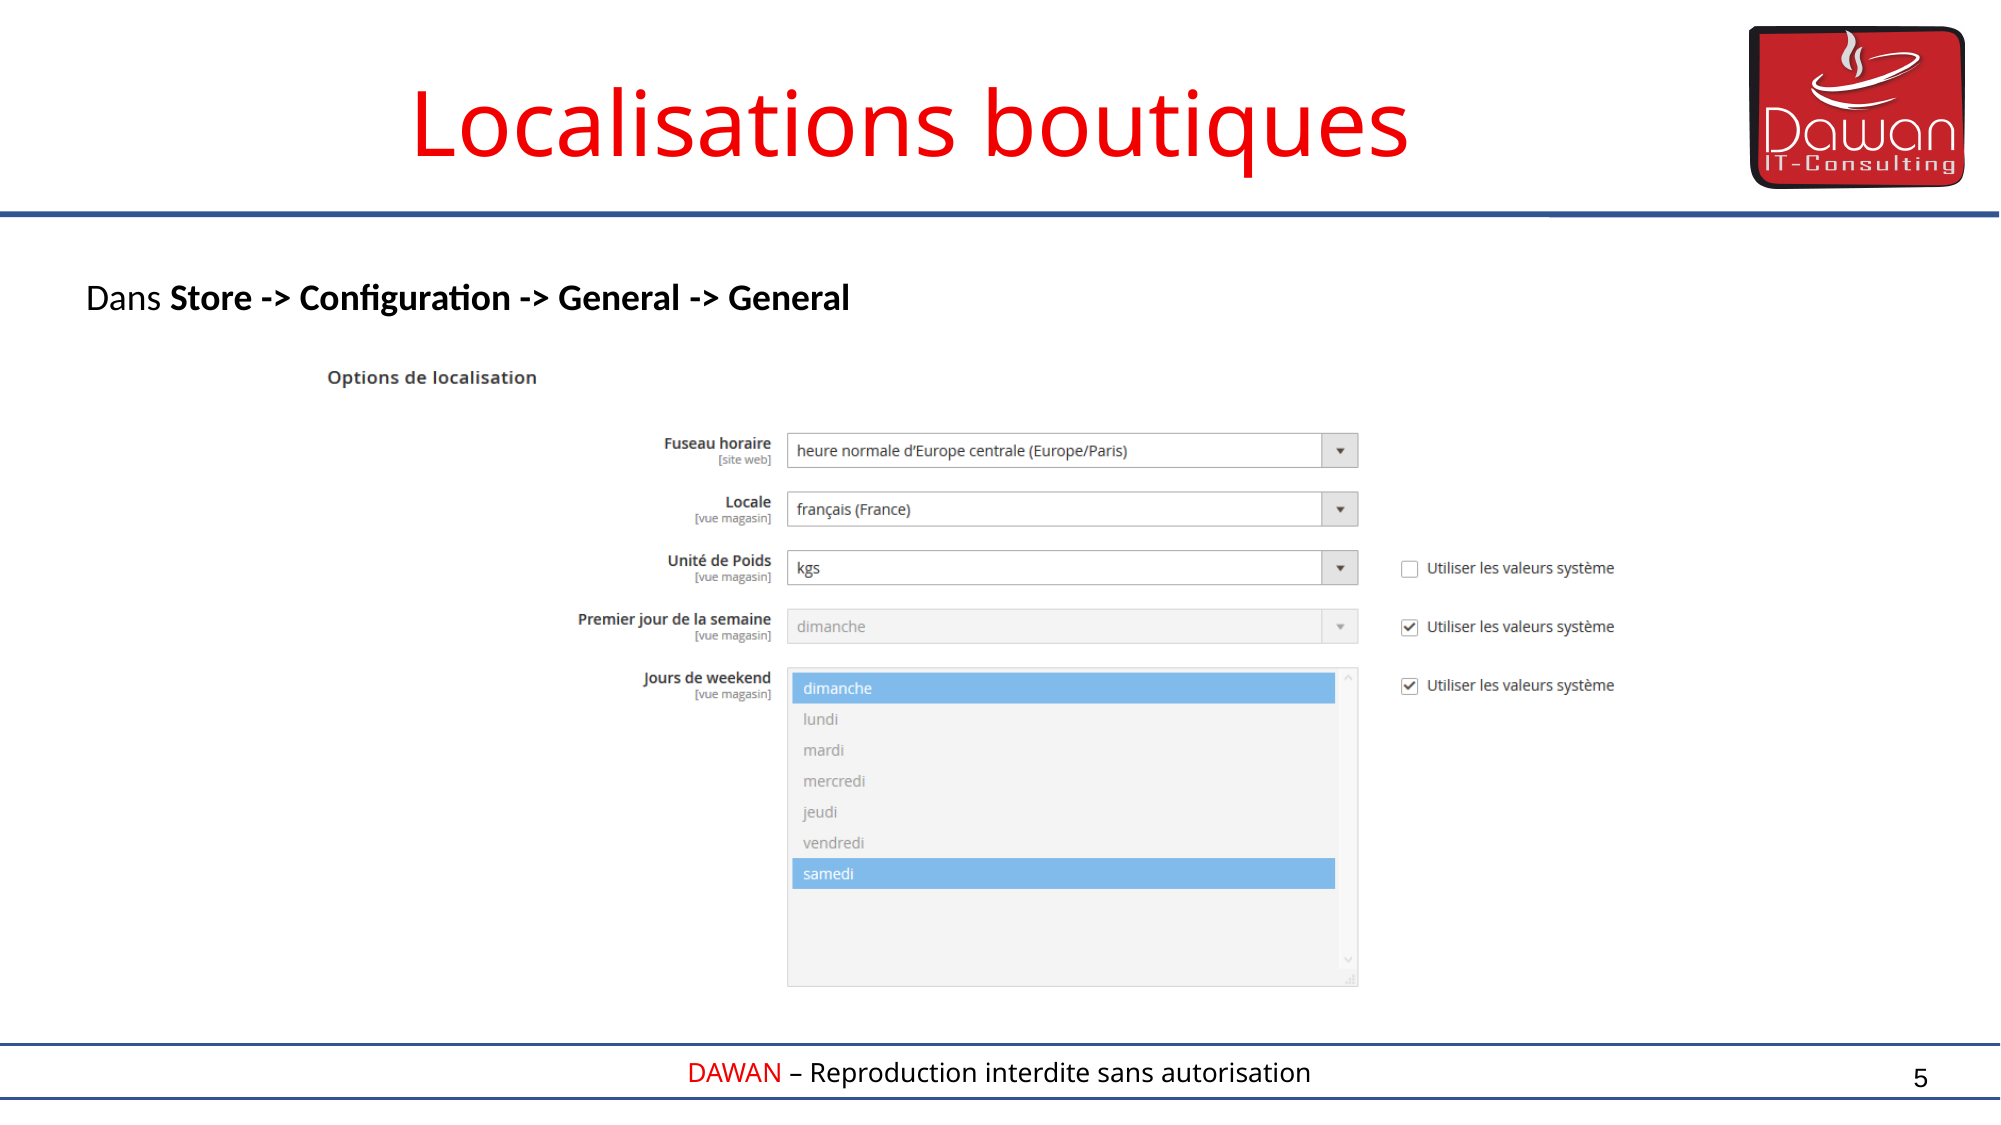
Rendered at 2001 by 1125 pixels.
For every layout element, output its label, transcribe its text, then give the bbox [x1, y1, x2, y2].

title Localisations boutiques [71, 26, 1750, 215]
picture [1750, 26, 1965, 189]
slide_number 5 [1857, 1060, 1929, 1119]
picture [318, 354, 1682, 1003]
text_box Dans Store -> Configuration -> General -> General [71, 265, 1375, 326]
